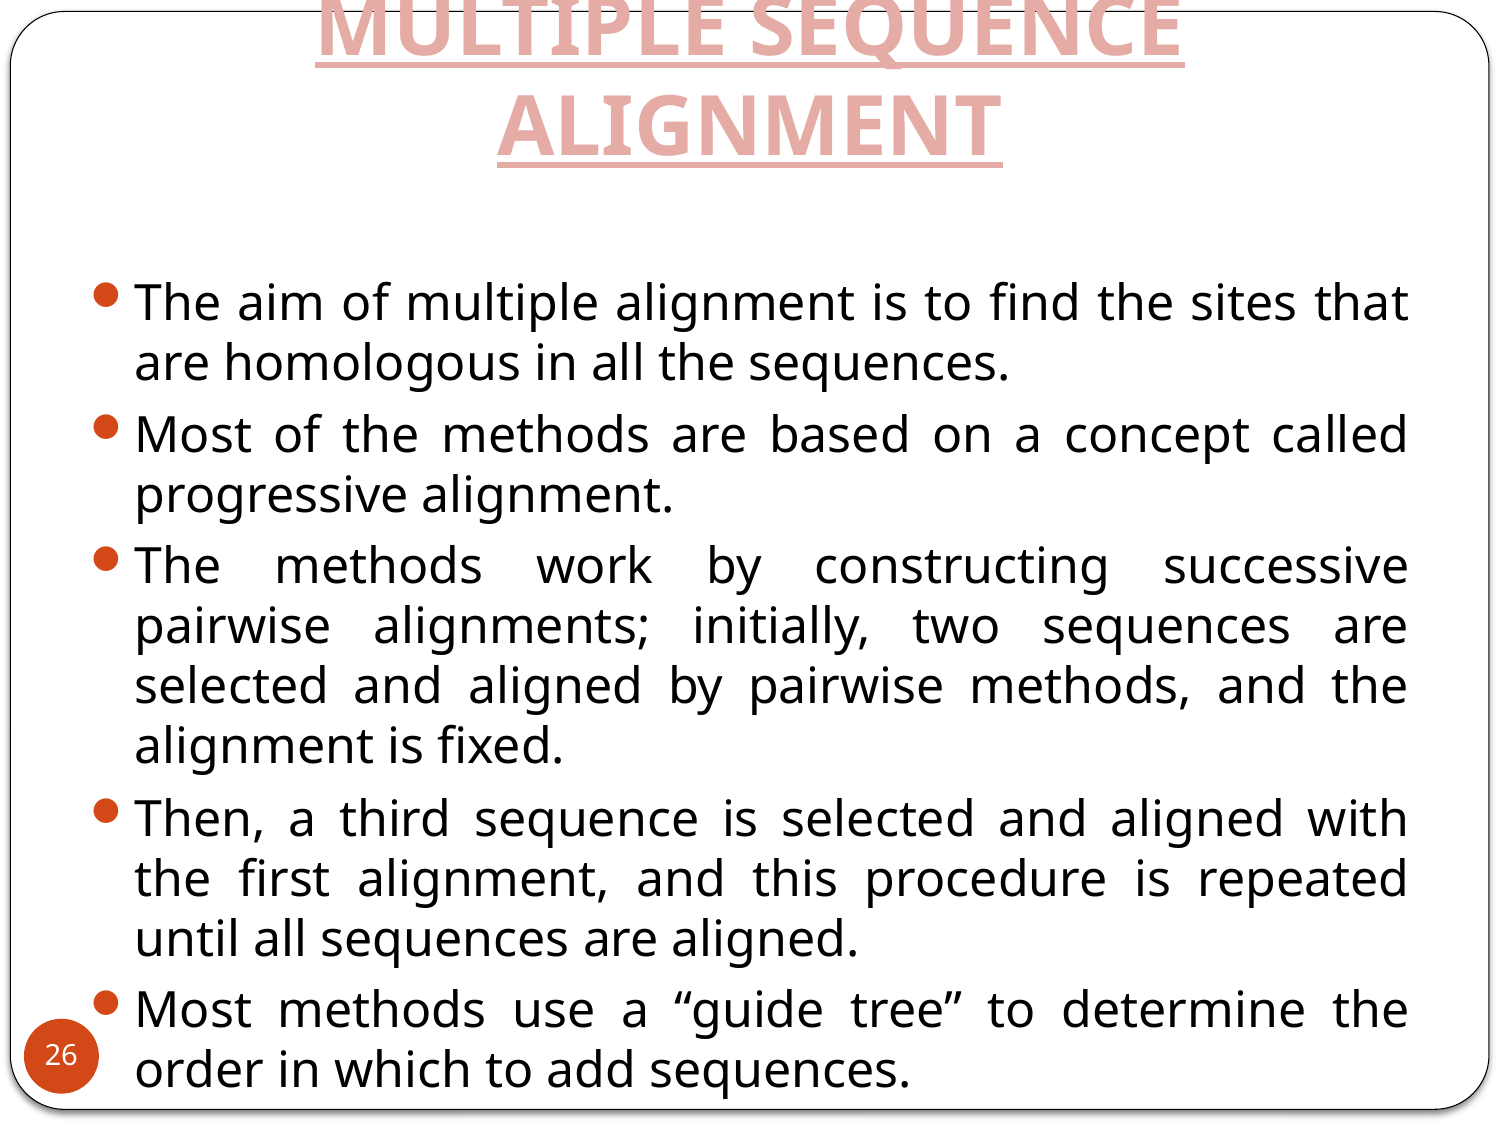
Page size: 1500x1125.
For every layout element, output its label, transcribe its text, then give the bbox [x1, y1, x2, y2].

slide_number 26 [23, 1018, 99, 1094]
list The aim of multiple alignment is to find the sites that are homologous in all the sequences. Most of the methods are based on a concept called progressive alignment. The methods work by constructing successive pairwise alignments; initially, two sequences are selected and aligned by pairwise methods, and the alignment is fixed. Then, a third sequence is selected and aligned with the first alignment, and this procedure is repeated until all sequences are aligned. Most methods use a “guide tree” to determine the order in which to add sequences. [74, 262, 1426, 1038]
title MULTIPLE SEQUENCE ALIGNMENT [74, 37, 1426, 188]
